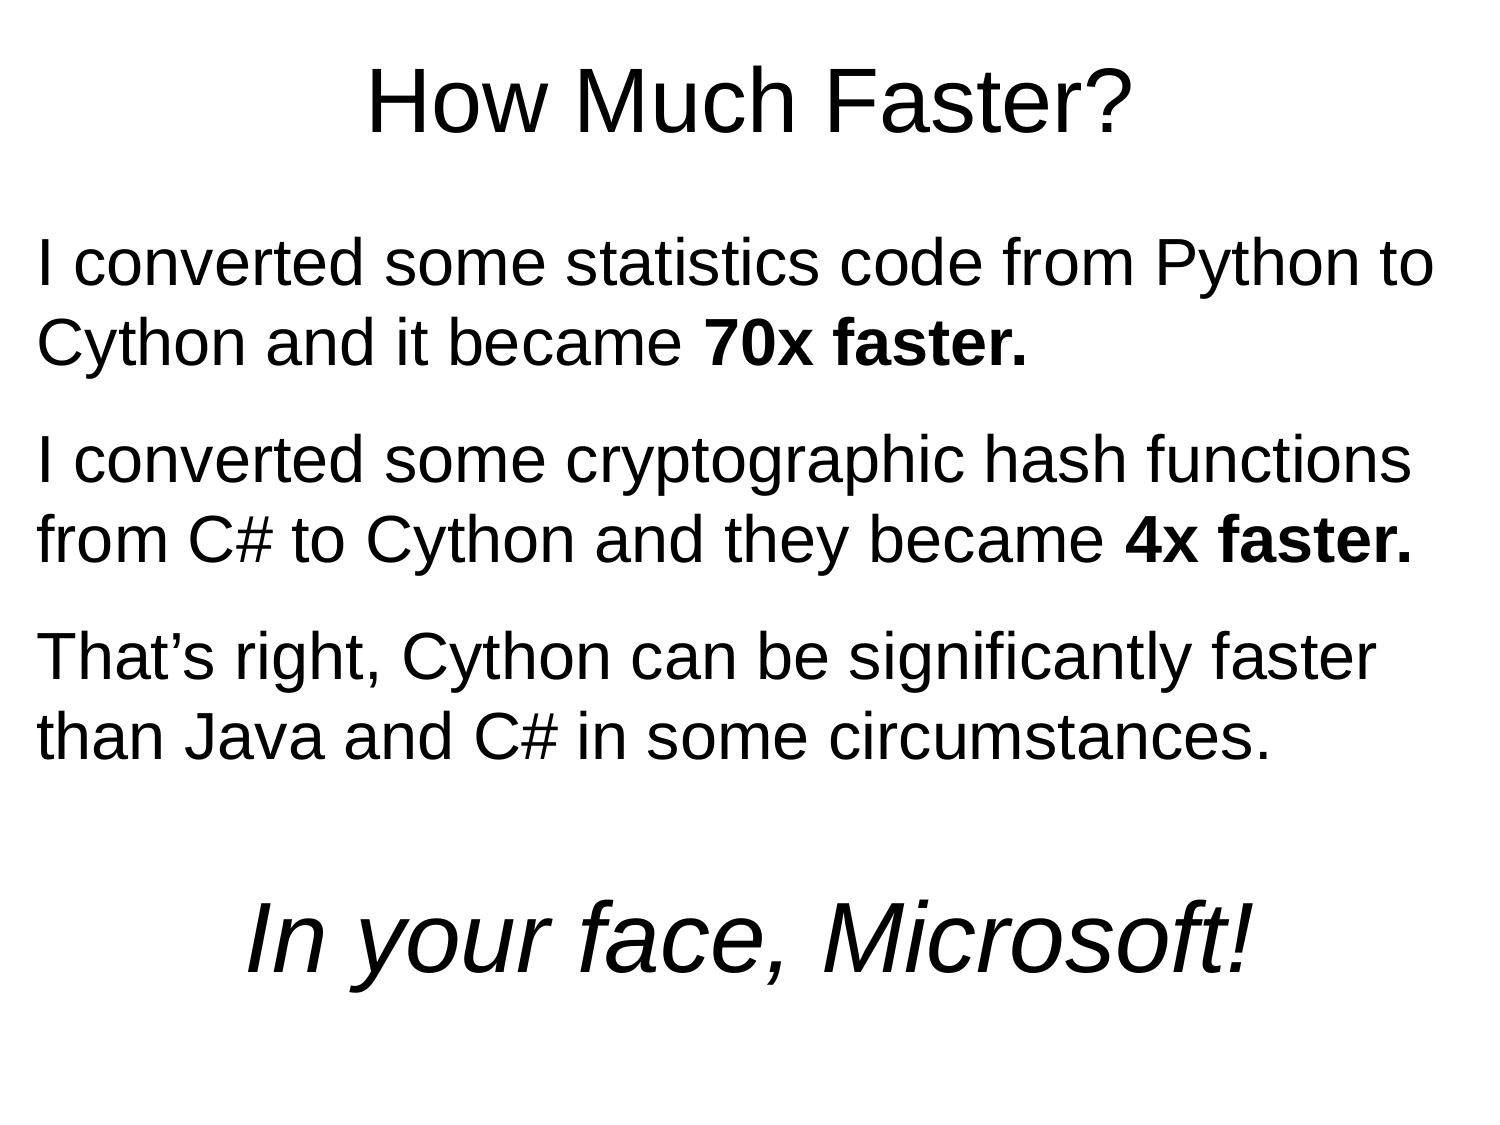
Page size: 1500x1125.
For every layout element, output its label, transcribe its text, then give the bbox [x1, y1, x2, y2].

list I converted some statistics code from Python to Cython and it became 70x faster. I converted some cryptographic hash functions from C# to Cython and they became 4x faster. That’s right, Cython can be significantly faster than Java and C# in some circumstances. In your face, Microsoft! [21, 210, 1478, 1100]
title How Much Faster? [75, 1, 1425, 190]
